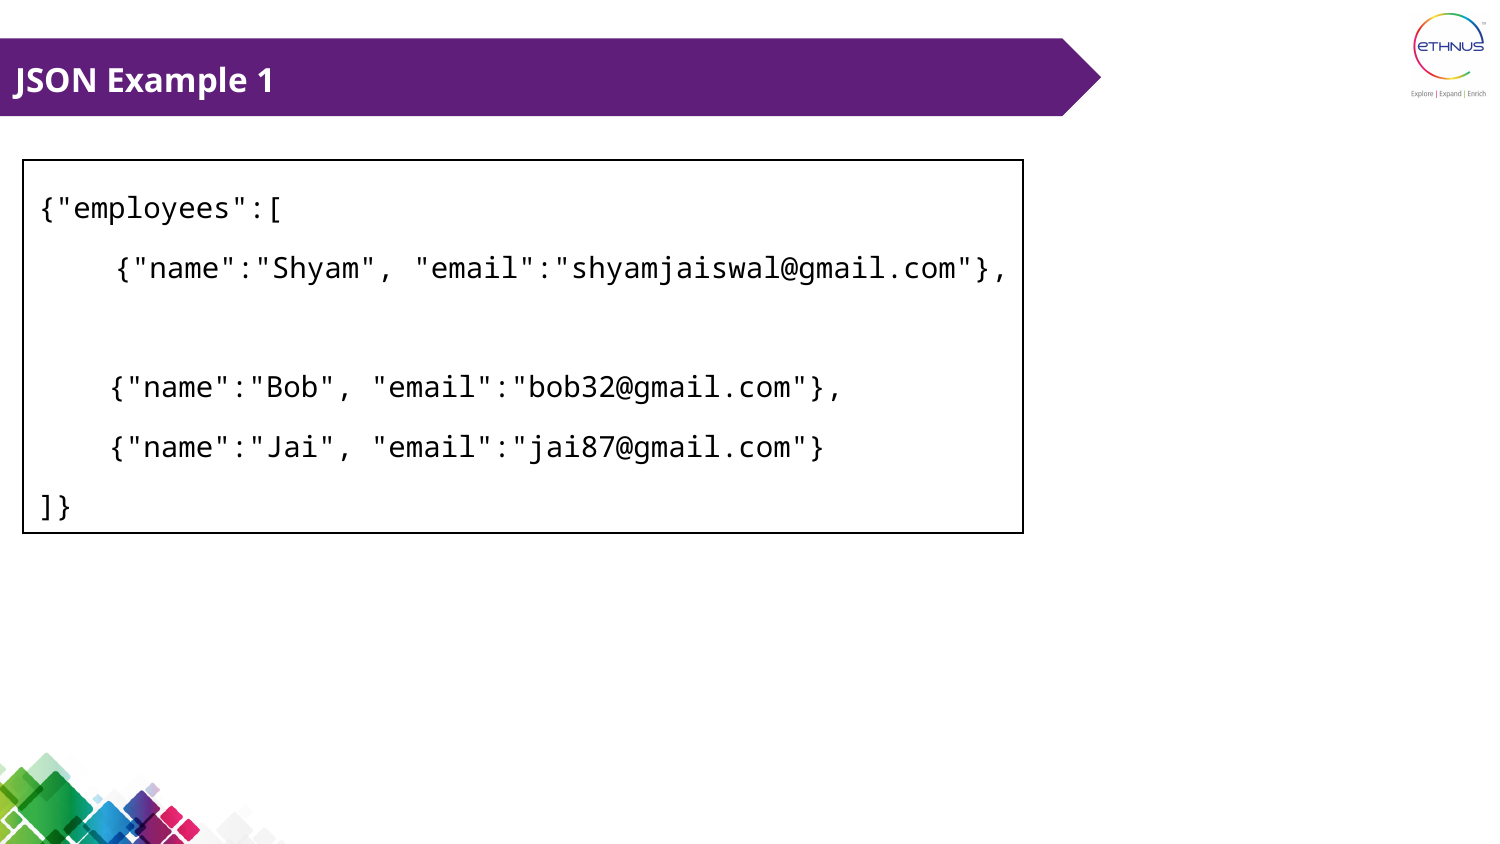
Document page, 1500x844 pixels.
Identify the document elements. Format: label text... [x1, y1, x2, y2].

picture [1411, 12, 1491, 99]
table_header {"employees":[ {"name":"Shyam", "email":"shyamjaiswal@gmail.com"}, {"name":"Bob", "email":"bob32@gmail.com"}, {"name":"Jai", "email":"jai87@gmail.com"} ]} [24, 161, 1022, 532]
text_box [0, 38, 1102, 117]
picture [0, 744, 413, 844]
text_box JSON Example 1 [0, 44, 881, 136]
